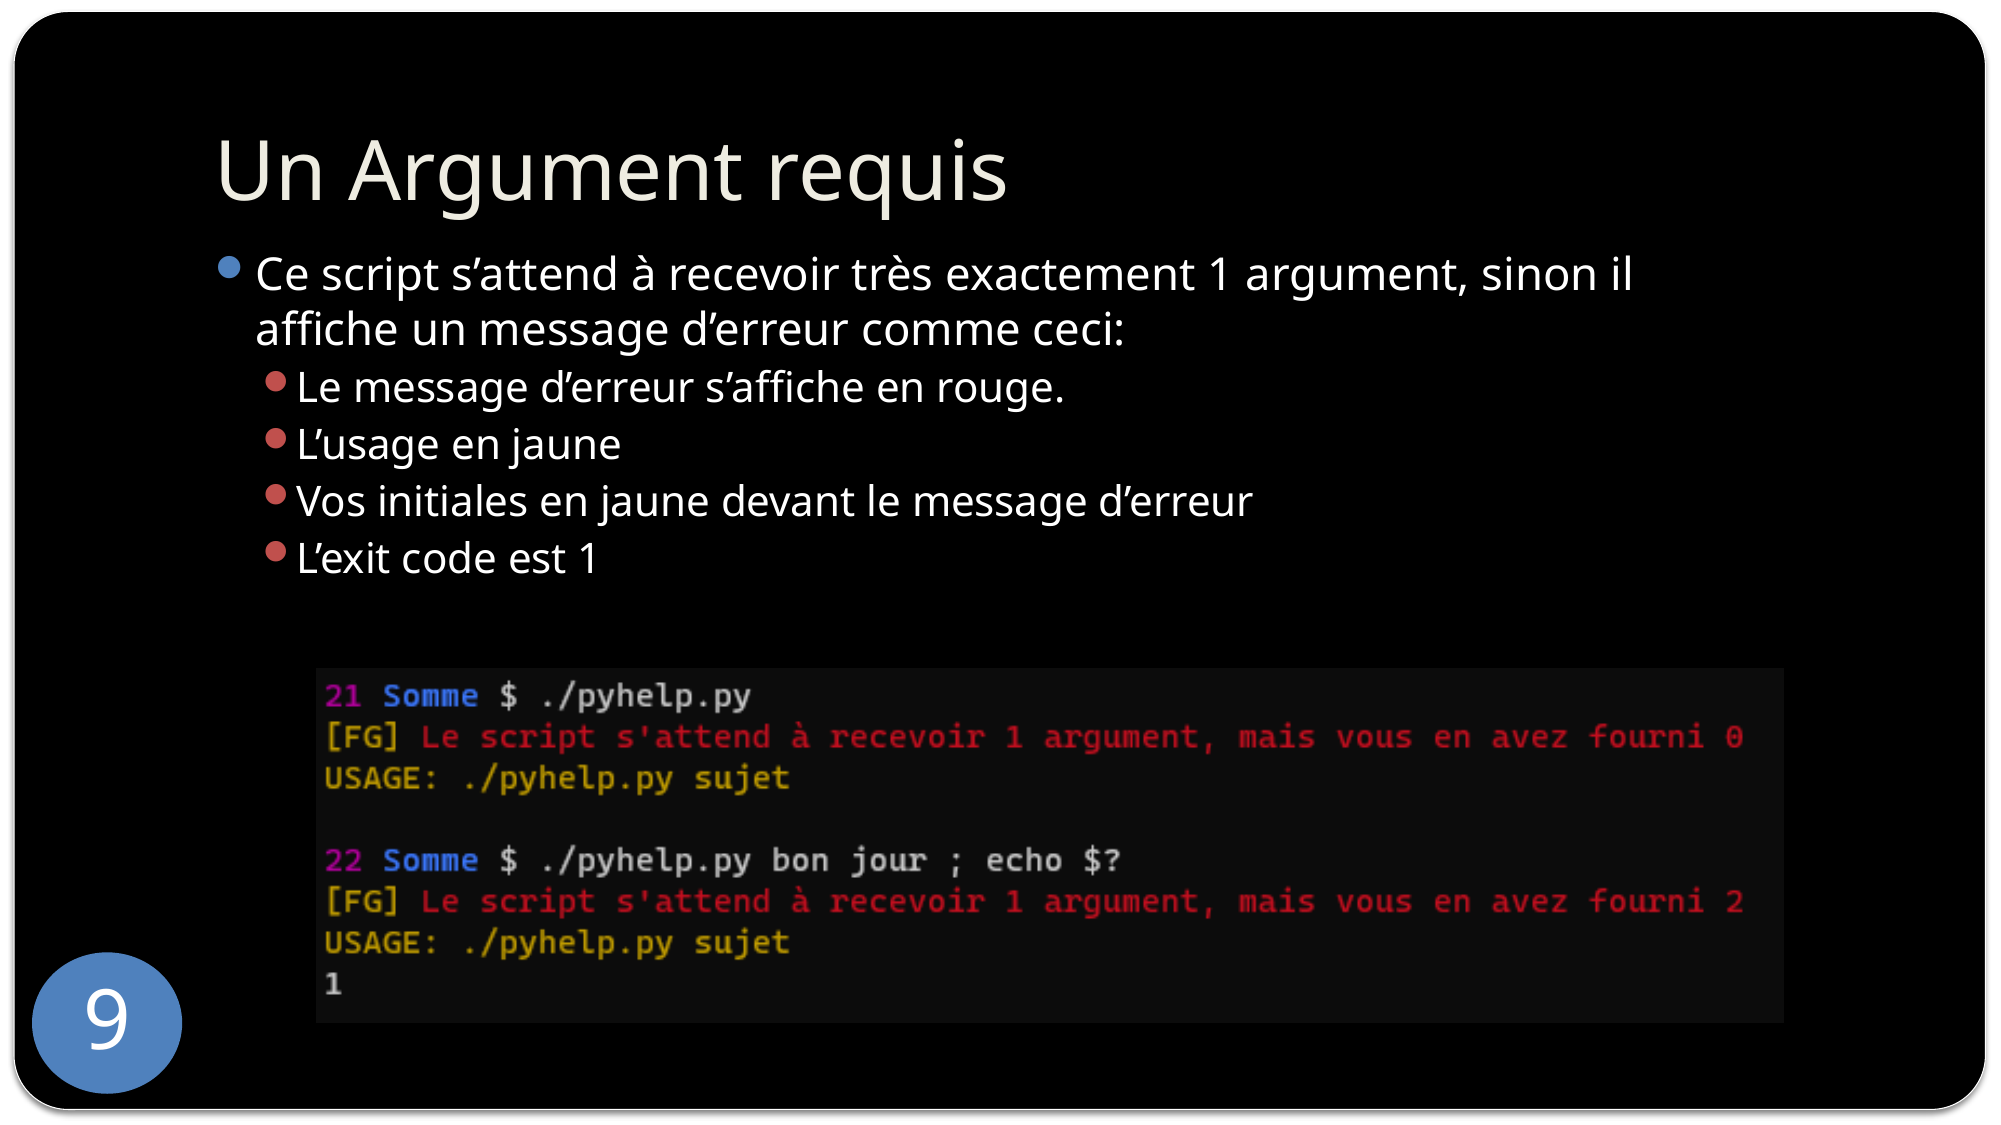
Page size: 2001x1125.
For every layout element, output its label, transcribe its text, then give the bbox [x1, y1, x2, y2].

slide_number 9 [32, 952, 183, 1094]
list Ce script s’attend à recevoir très exactement 1 argument, sinon il affiche un message d’erreur comme ceci: Le message d’erreur s’affiche en rouge. L’usage en jaune Vos initiales en jaune devant le message d’erreur L’exit code est 1 [200, 237, 1674, 592]
title Un Argument requis [200, 45, 1900, 233]
picture [316, 668, 1784, 1024]
